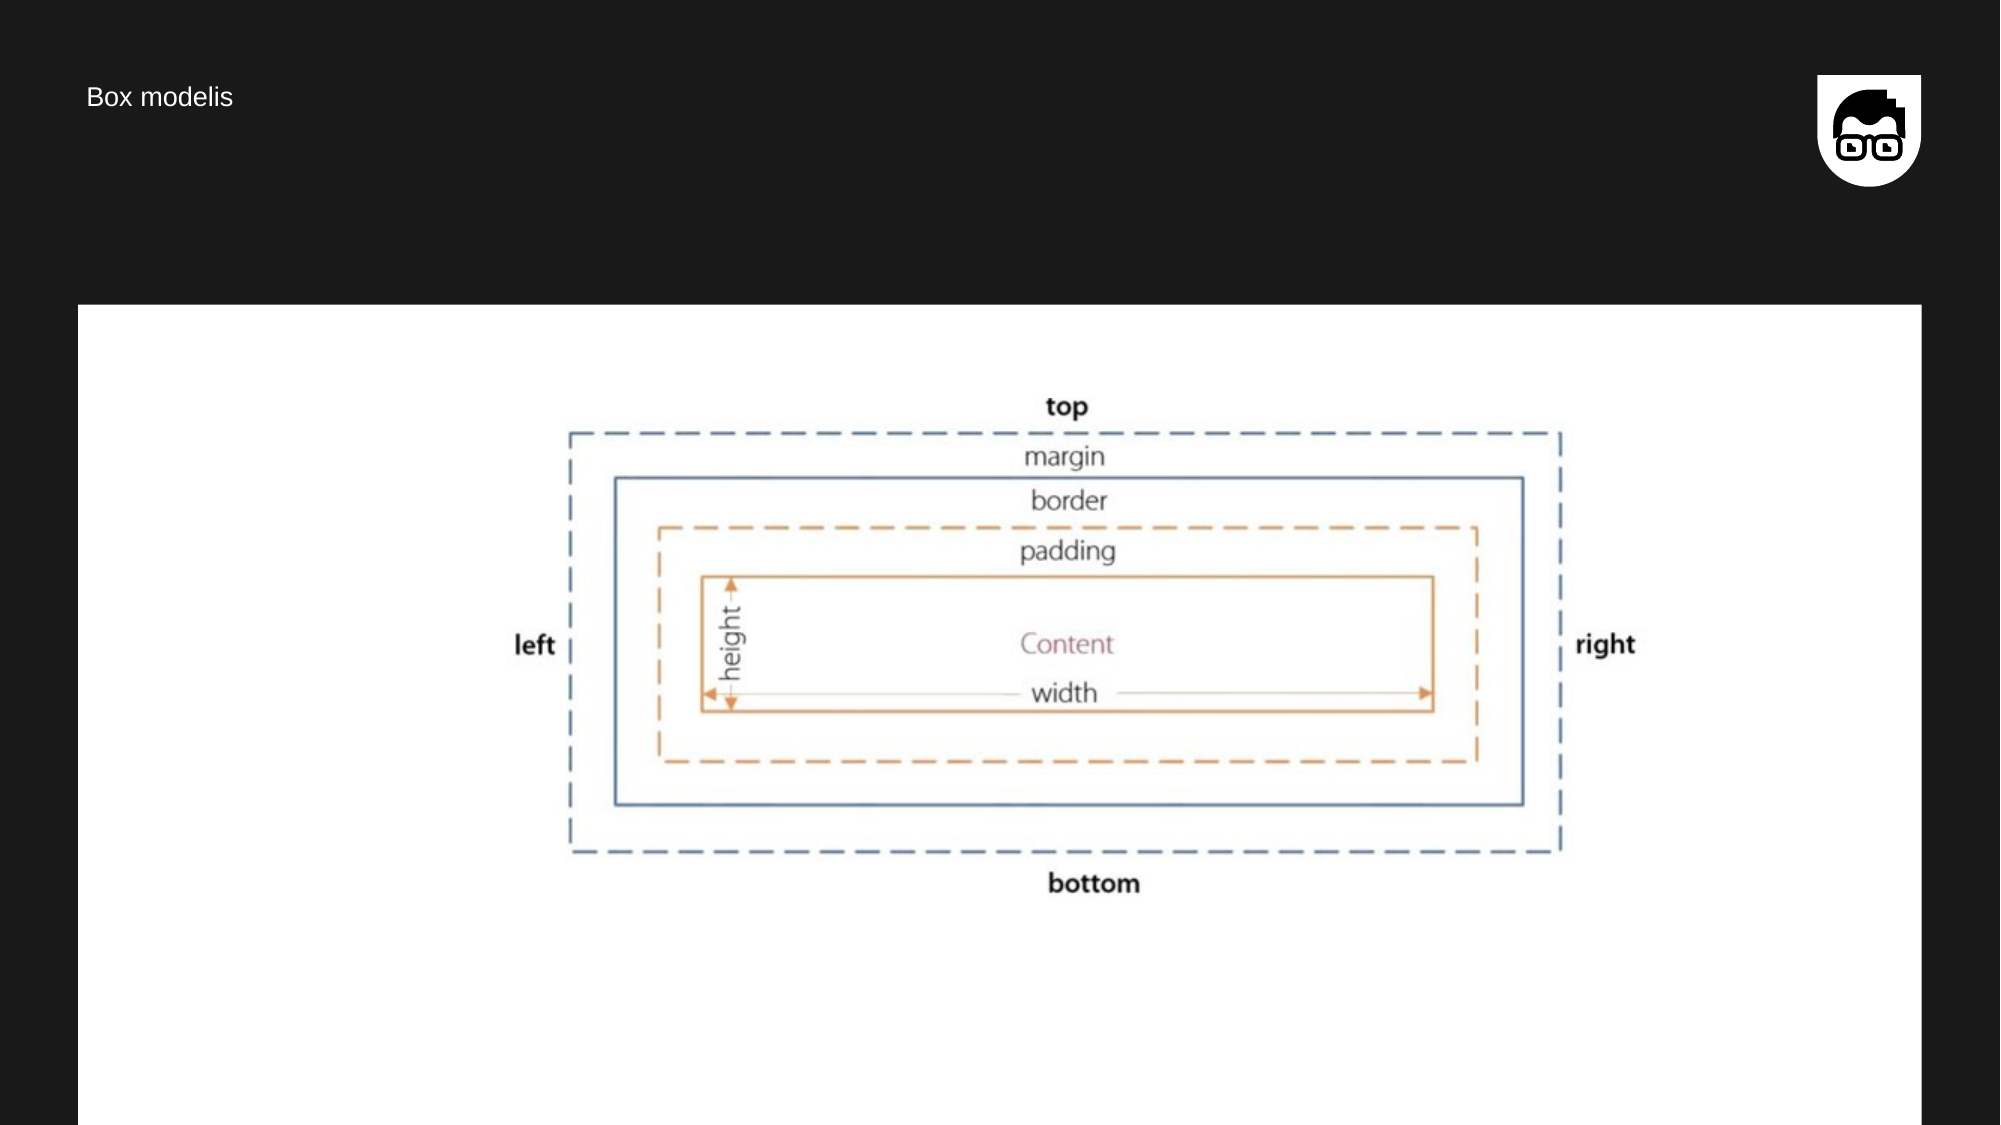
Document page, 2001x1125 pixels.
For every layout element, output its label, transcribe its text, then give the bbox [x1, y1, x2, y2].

text_box [78, 304, 1922, 1125]
picture [471, 398, 1654, 1030]
text_box Box modelis [78, 75, 1000, 150]
